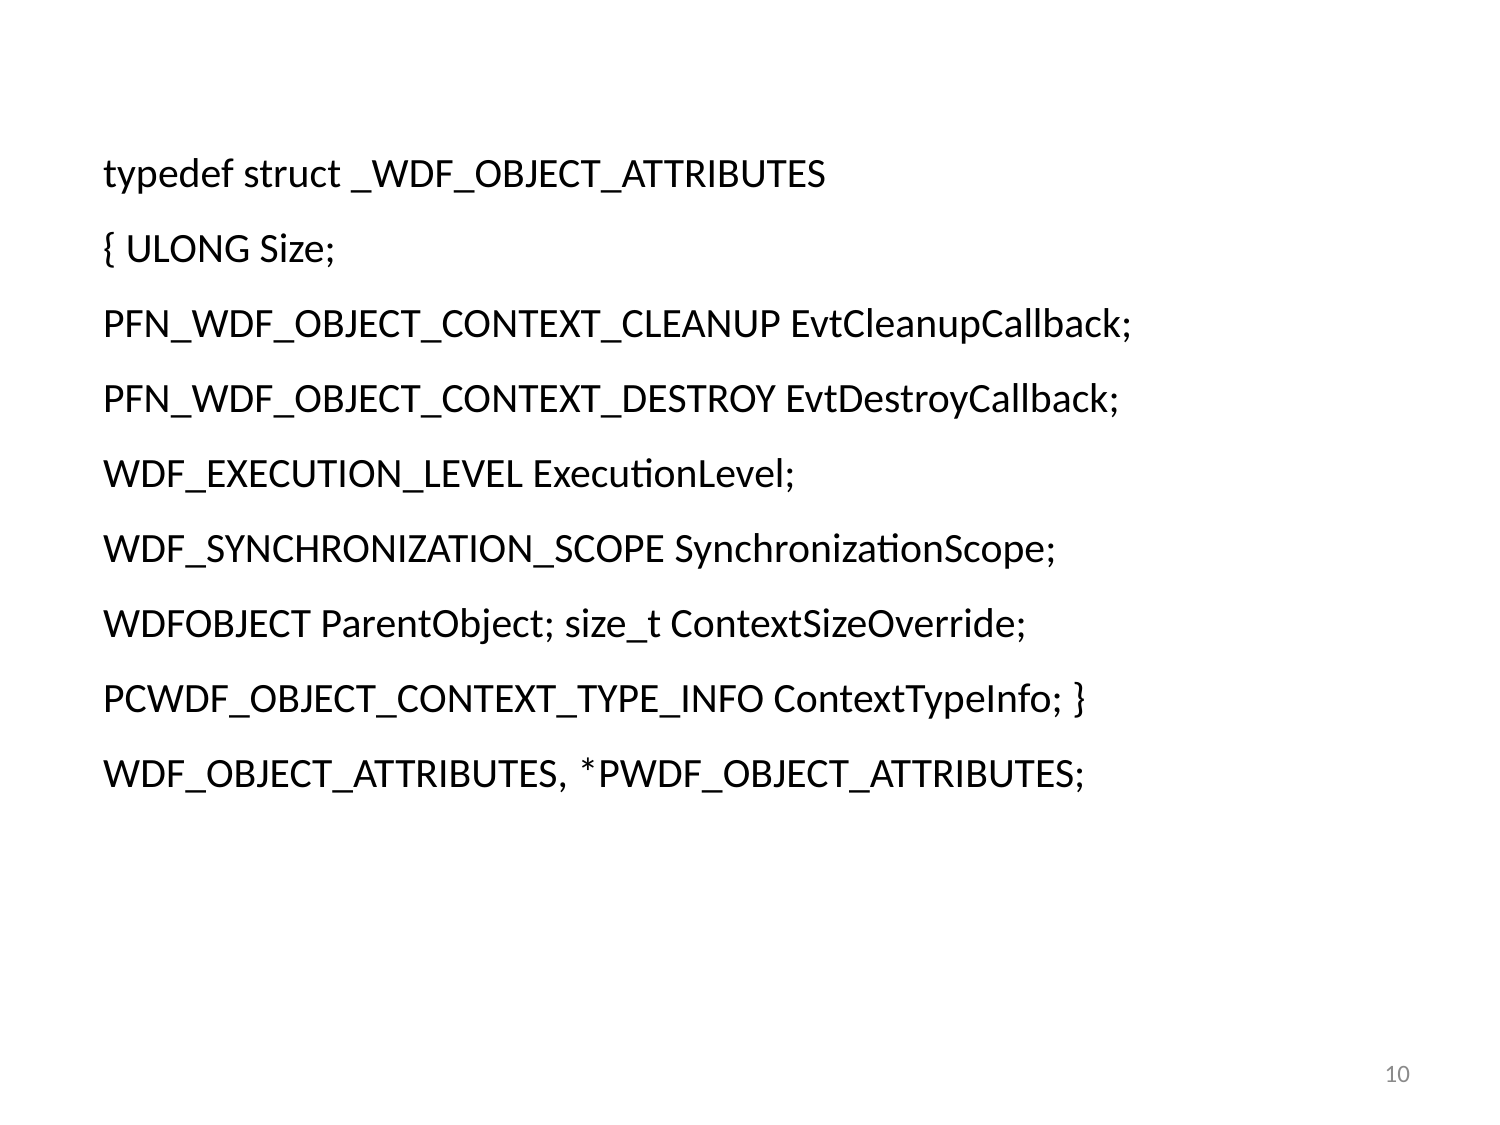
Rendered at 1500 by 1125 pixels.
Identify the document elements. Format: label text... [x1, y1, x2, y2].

text_box typedef struct _WDF_OBJECT_ATTRIBUTES { ULONG Size; PFN_WDF_OBJECT_CONTEXT_CLEANUP EvtCleanupCallback; PFN_WDF_OBJECT_CONTEXT_DESTROY EvtDestroyCallback; WDF_EXECUTION_LEVEL ExecutionLevel; WDF_SYNCHRONIZATION_SCOPE SynchronizationScope; WDFOBJECT ParentObject; size_t ContextSizeOverride; PCWDF_OBJECT_CONTEXT_TYPE_INFO ContextTypeInfo; } WDF_OBJECT_ATTRIBUTES, *PWDF_OBJECT_ATTRIBUTES; [88, 113, 1282, 804]
slide_number 10 [1074, 1042, 1425, 1103]
